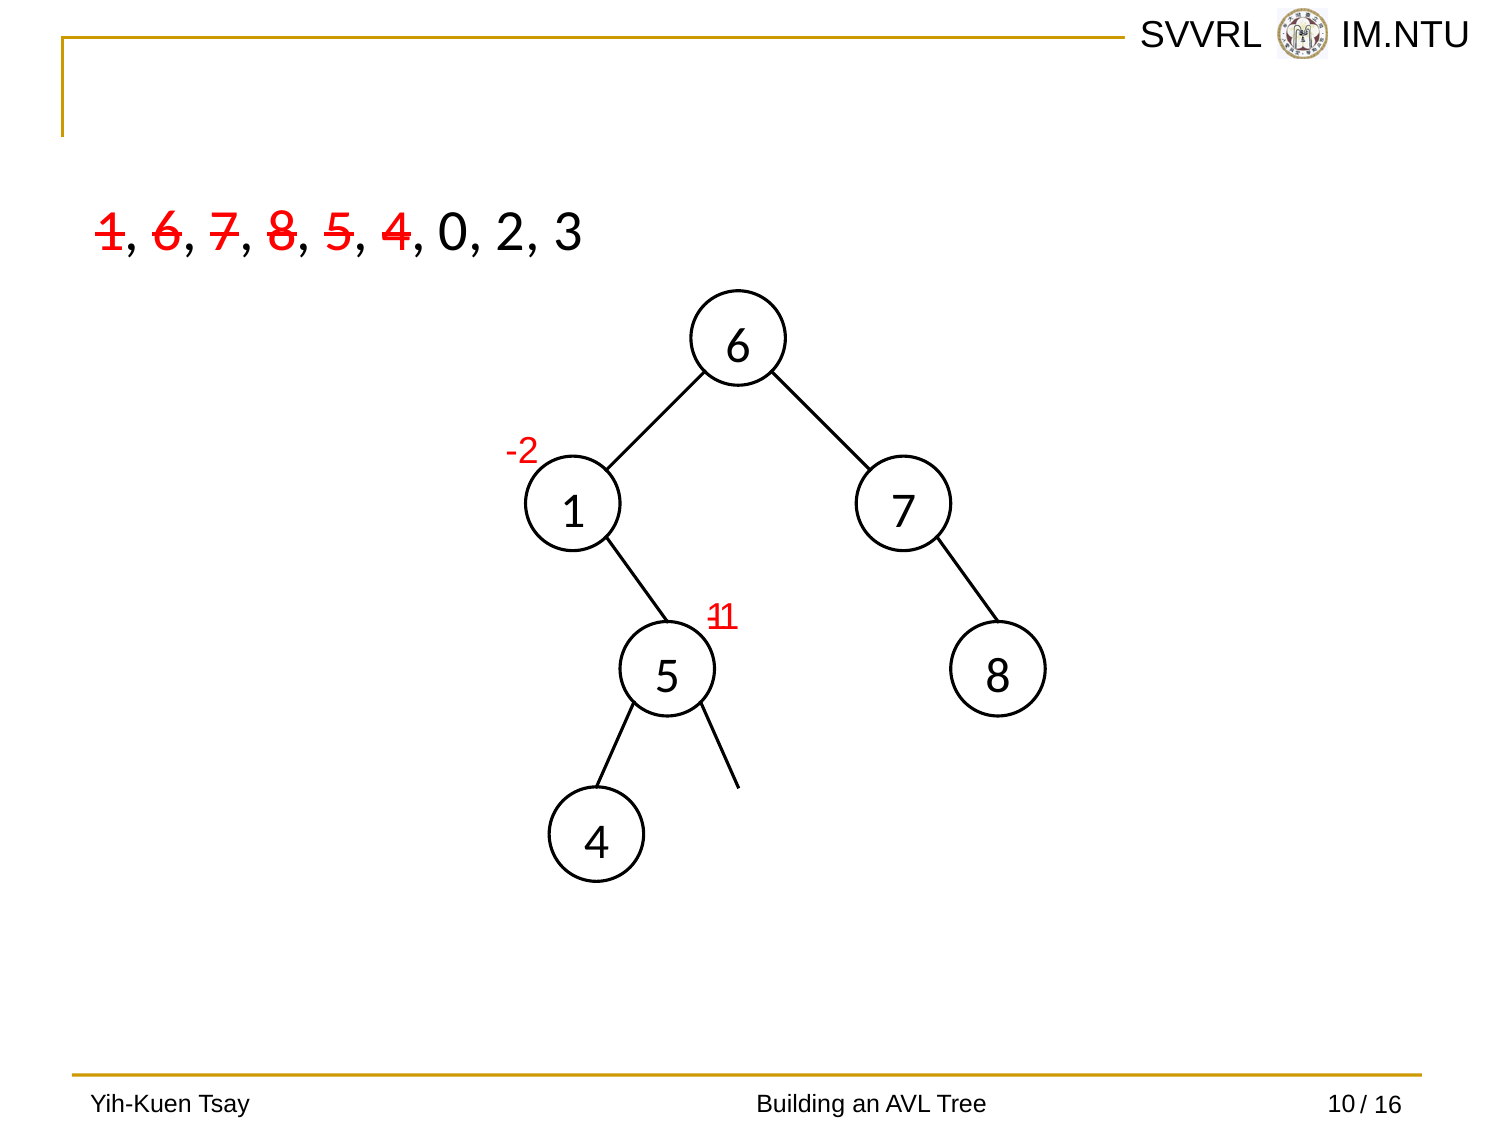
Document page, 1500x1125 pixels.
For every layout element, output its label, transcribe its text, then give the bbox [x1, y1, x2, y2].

text_box 6 [690, 290, 786, 386]
text_box 7 [856, 456, 951, 551]
text_box 4 [549, 787, 644, 882]
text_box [605, 536, 668, 622]
text_box 1, 6, 7, 8, 5, 4, 0, 2, 3 [80, 184, 598, 270]
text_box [596, 701, 635, 788]
slide_number Yih-Kuen Tsay [74, 1074, 446, 1125]
text_box -1 [691, 584, 755, 645]
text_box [936, 536, 999, 622]
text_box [700, 701, 739, 788]
slide_number 10 [1296, 1075, 1371, 1125]
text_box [771, 371, 871, 471]
picture [1277, 8, 1328, 59]
text_box 5 [620, 621, 715, 716]
text_box 1 [525, 456, 621, 551]
text_box 8 [950, 621, 1046, 716]
footer Building an AVL Tree [468, 1074, 1276, 1125]
text_box -2 [490, 419, 554, 479]
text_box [605, 371, 705, 471]
